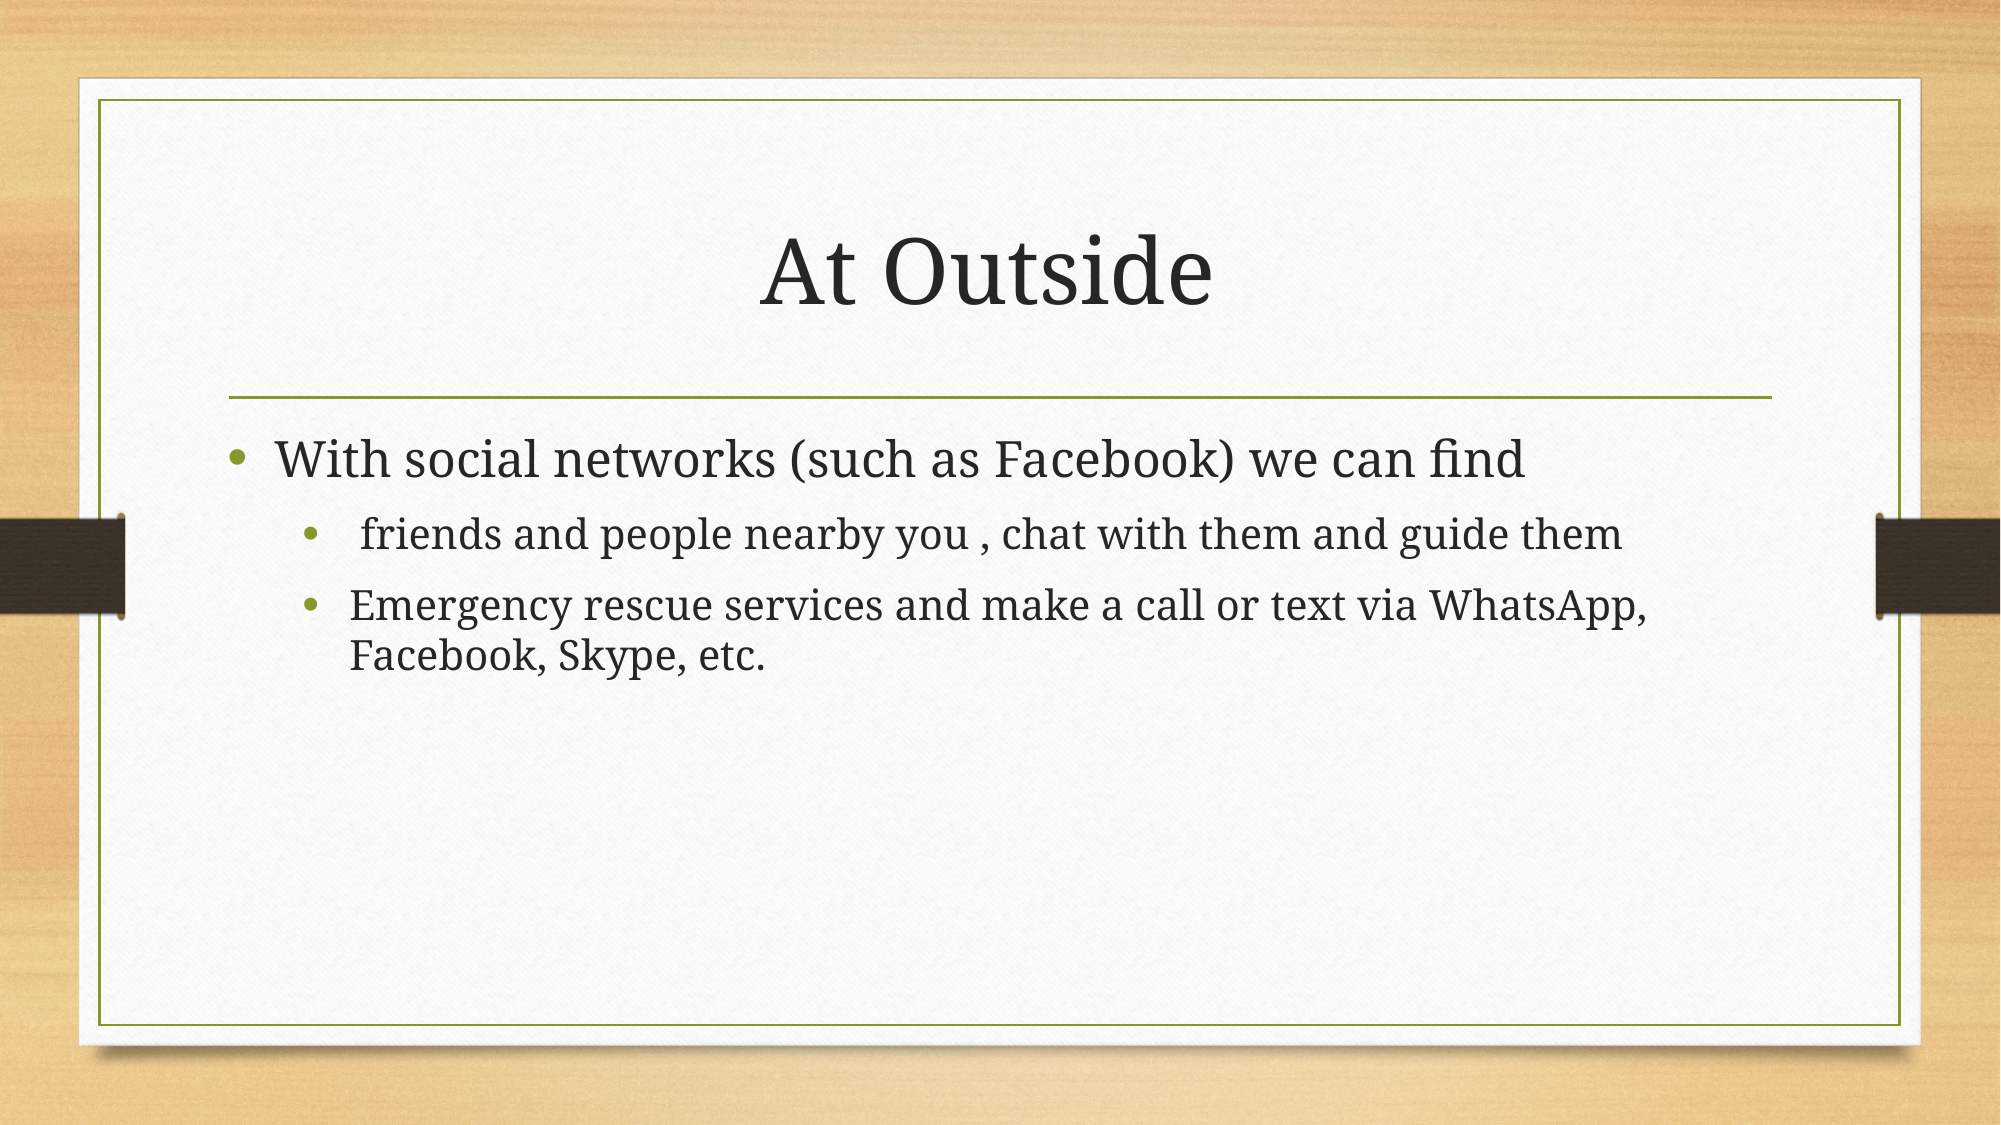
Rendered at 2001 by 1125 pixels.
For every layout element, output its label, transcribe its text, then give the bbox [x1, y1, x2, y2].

picture [0, 0, 2001, 1125]
title At Outside [212, 161, 1788, 375]
list With social networks (such as Facebook) we can find friends and people nearby you , chat with them and guide them Emergency rescue services and make a call or text via WhatsApp, Facebook, Skype, etc. [212, 419, 1788, 964]
